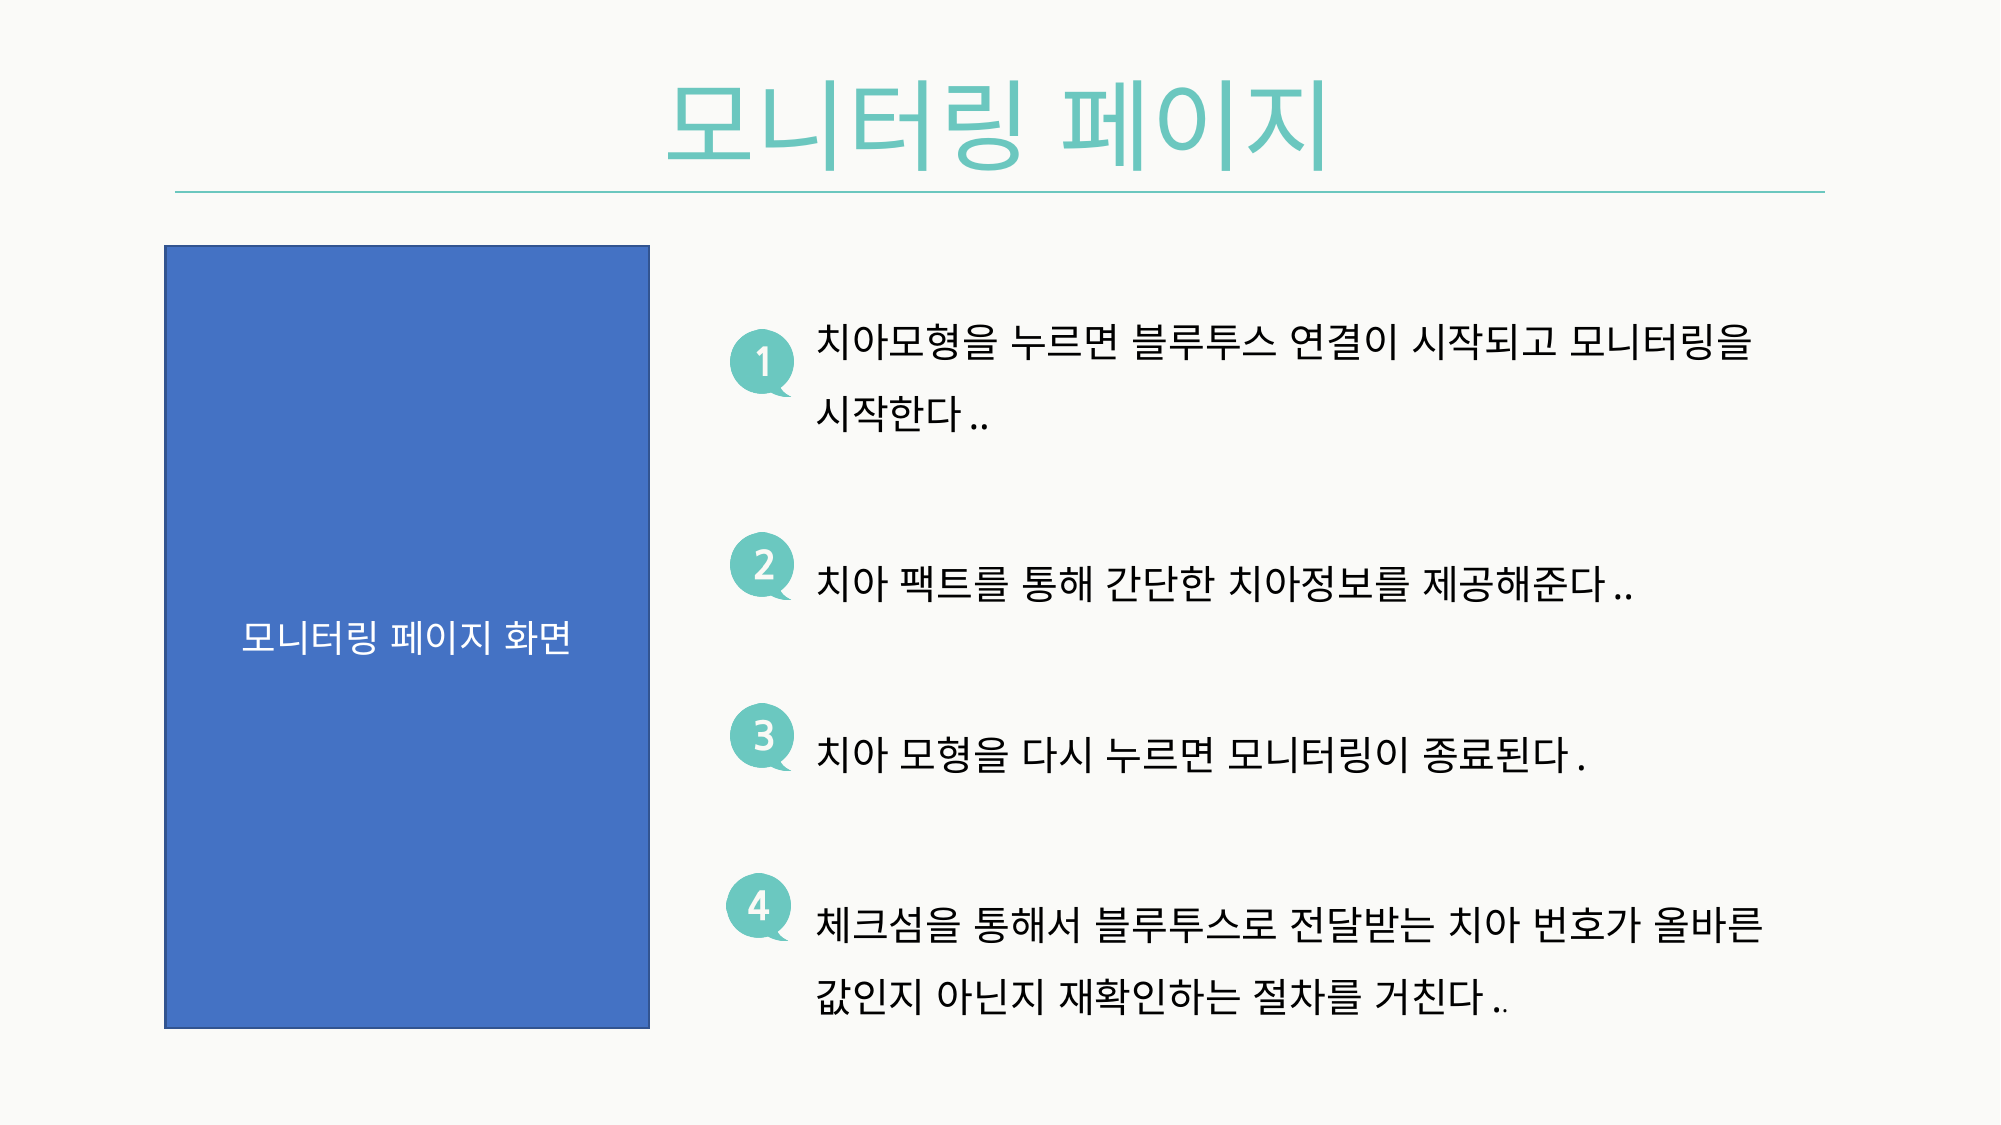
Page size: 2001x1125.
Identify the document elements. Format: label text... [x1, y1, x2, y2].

text_box 모니터링 페이지 화면 [164, 245, 650, 1029]
picture [729, 329, 794, 397]
picture [726, 873, 791, 941]
picture [729, 703, 794, 771]
picture [729, 532, 794, 601]
text_box 치아모형을 누르면 블루투스 연결이 시작되고 모니터링을 시작한다.. 치아 팩트를 통해 간단한 치아정보를 제공해준다.. 치아 모형을 다시 누르면 모니터링이 종료된다. 체크섬을 통해서 블루투스로 전달받는 치아 번호가 올바른 값인지 아닌지 재확인하는 절차를 거친다.. [761, 224, 1884, 1034]
text_box 모니터링 페이지 [649, 56, 1351, 191]
